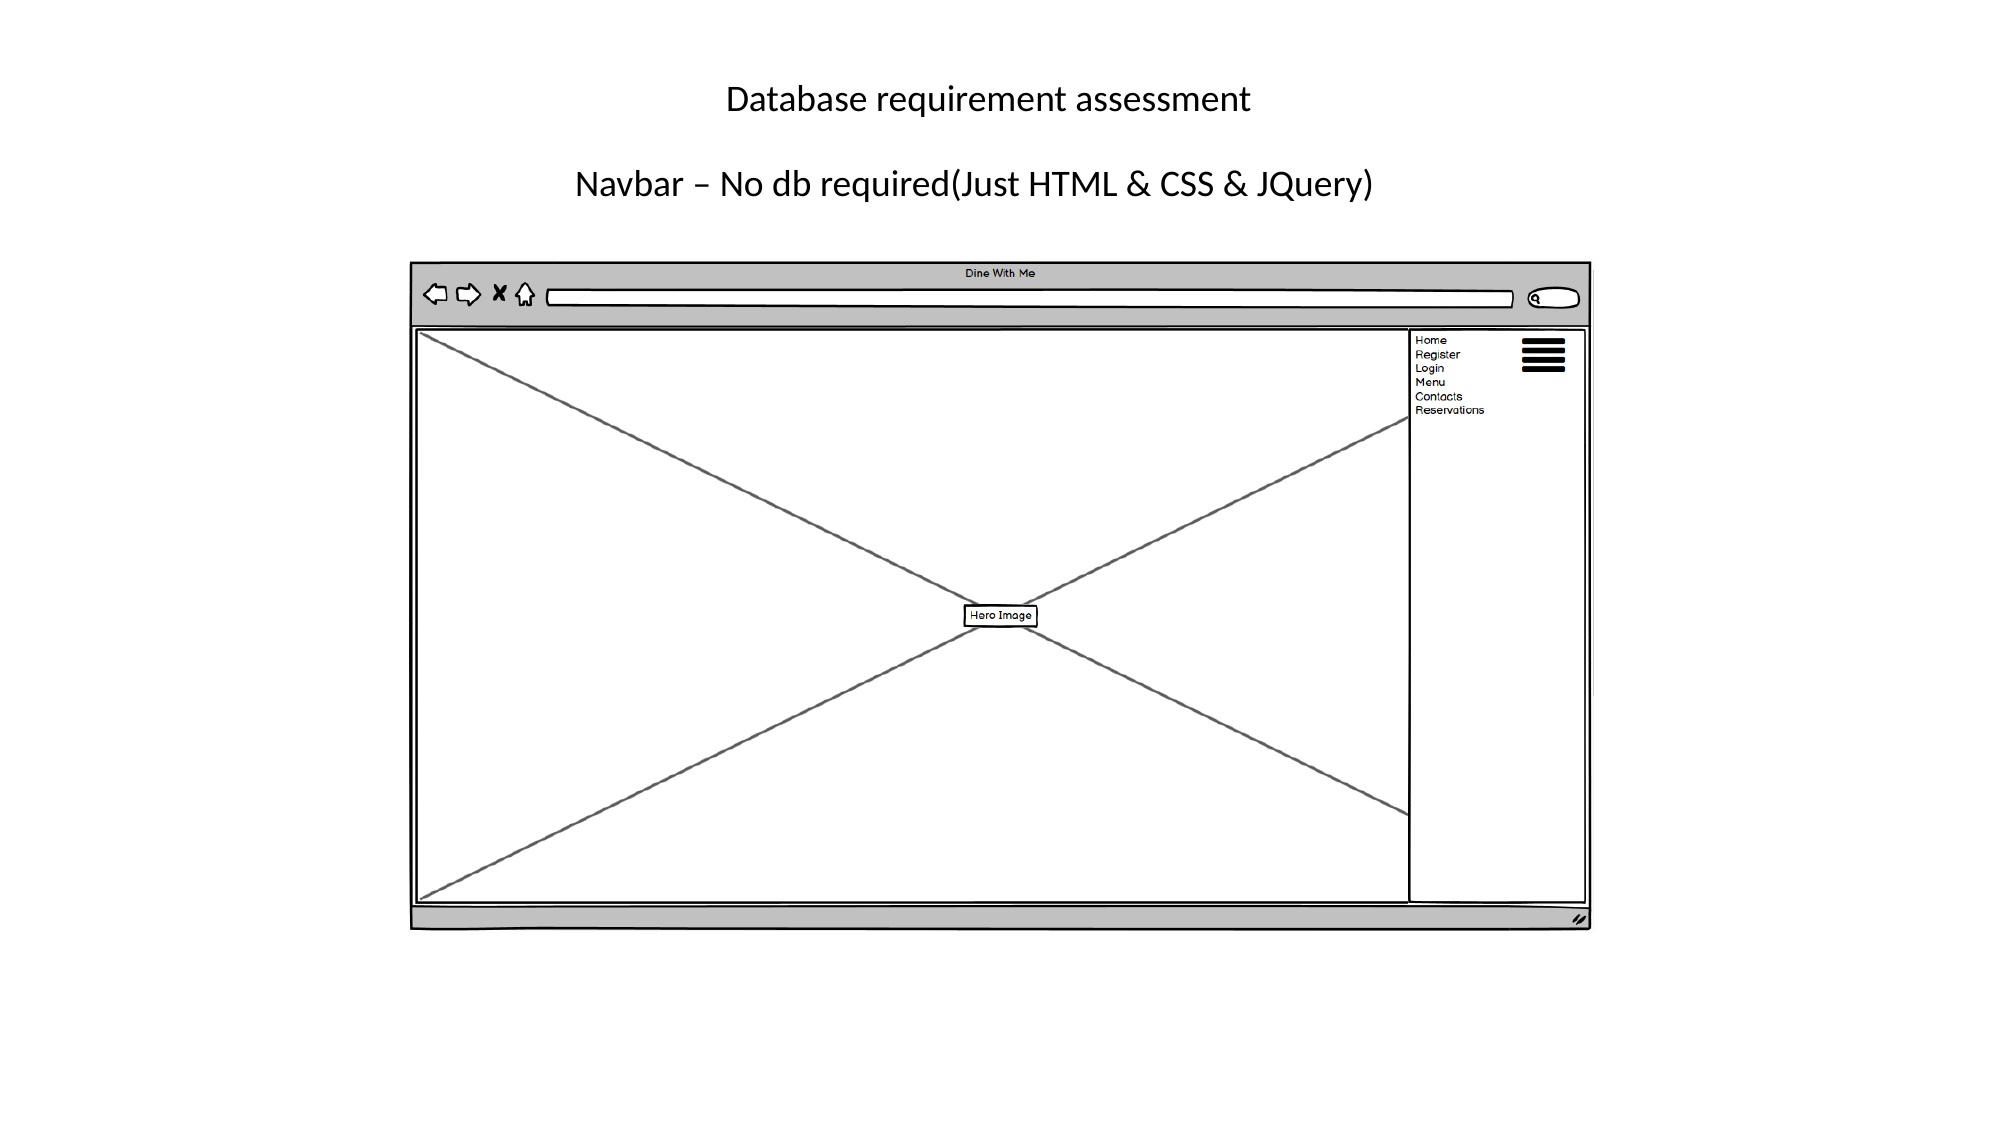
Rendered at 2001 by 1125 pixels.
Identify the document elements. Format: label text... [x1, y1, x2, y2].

text_box Navbar – No db required(Just HTML & CSS & JQuery) [560, 152, 1440, 212]
picture [406, 259, 1594, 932]
text_box Database requirement assessment [711, 66, 1289, 127]
